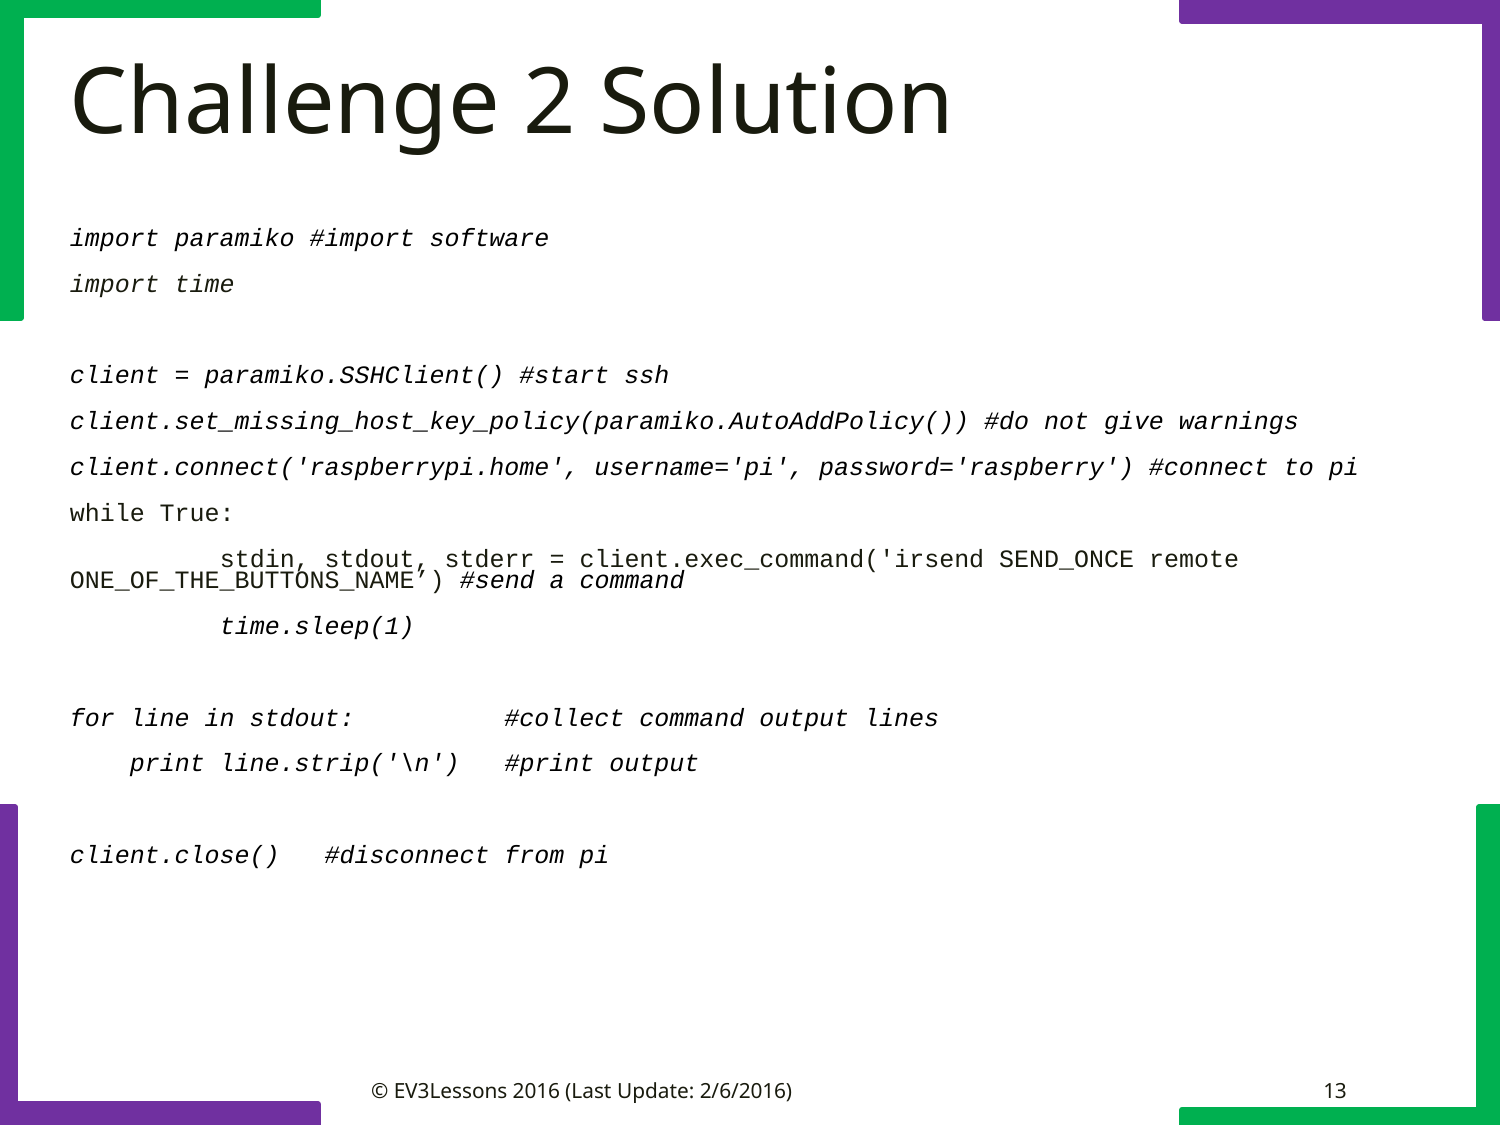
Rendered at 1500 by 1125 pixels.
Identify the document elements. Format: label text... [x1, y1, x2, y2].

footer © EV3Lessons 2016 (Last Update: 2/6/2016) [355, 1058, 1129, 1125]
slide_number 13 [1165, 1058, 1362, 1125]
title Challenge 2 Solution [54, 47, 1442, 185]
list import paramiko #import software import time client = paramiko.SSHClient() #start ssh client.set_missing_host_key_policy(paramiko.AutoAddPolicy()) #do not give warnings client.connect('raspberrypi.home', username='pi', password='raspberry') #connect to pi while True: stdin, stdout, stderr = client.exec_command('irsend SEND_ONCE remote ONE_OF_THE_BUTTONS_NAME’) #send a command time.sleep(1) for line in stdout: #collect command output lines print line.strip('\n') #print output client.close() #disconnect from pi [54, 222, 1442, 1024]
